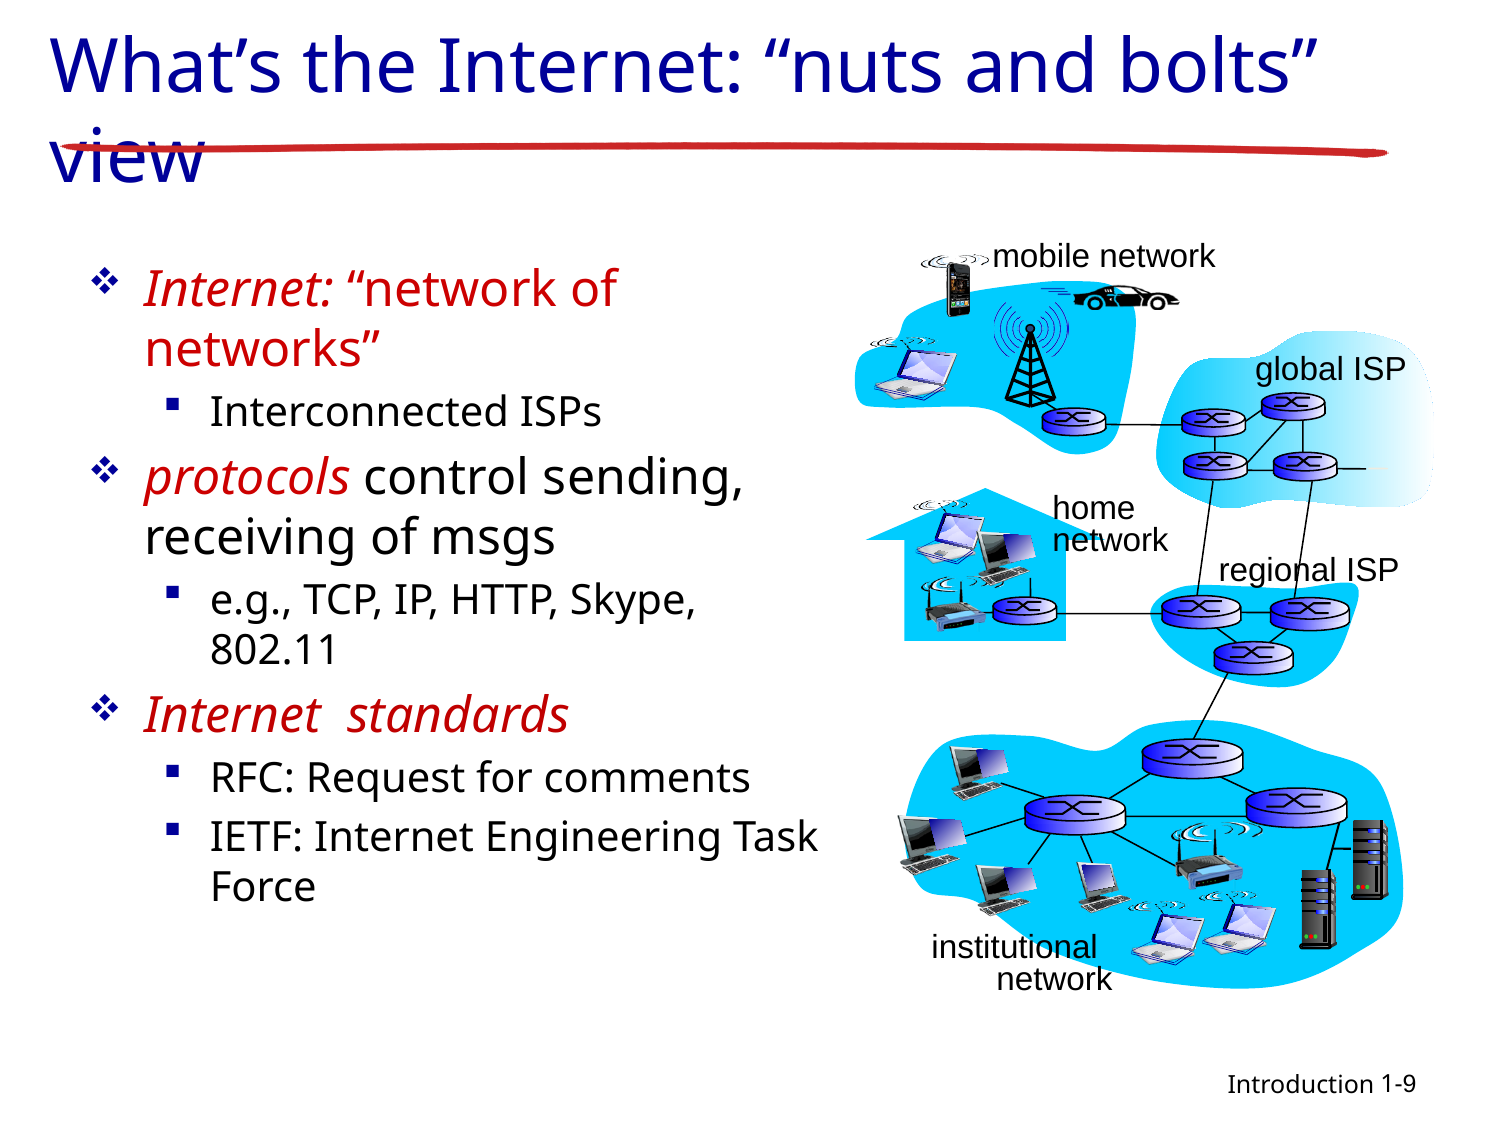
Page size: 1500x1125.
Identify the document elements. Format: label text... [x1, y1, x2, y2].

picture [1194, 827, 1204, 836]
text_box [1271, 611, 1349, 622]
text_box [1301, 870, 1328, 878]
text_box [1316, 889, 1328, 893]
text_box [1262, 403, 1326, 413]
picture [876, 351, 956, 398]
text_box [865, 522, 908, 540]
text_box [1056, 412, 1089, 422]
text_box [1231, 647, 1273, 658]
text_box [1150, 596, 1359, 688]
text_box [1162, 752, 1190, 758]
text_box [1286, 461, 1302, 466]
picture [1176, 842, 1242, 889]
text_box [1143, 756, 1242, 768]
text_box [1073, 802, 1102, 808]
text_box [1382, 839, 1389, 847]
text_box [1164, 745, 1217, 758]
text_box [1156, 358, 1434, 509]
picture [1251, 820, 1263, 824]
text_box [1026, 811, 1125, 824]
text_box [1288, 603, 1329, 614]
text_box [1294, 794, 1323, 801]
text_box [1196, 461, 1213, 466]
picture [911, 498, 959, 519]
text_box home network [1037, 486, 1184, 573]
text_box [1382, 828, 1389, 837]
picture [869, 334, 898, 349]
text_box mobile network [977, 227, 1231, 282]
text_box What’s the Internet: “nuts and bolts” view [34, 31, 1410, 185]
text_box [1292, 397, 1310, 402]
text_box [1353, 895, 1382, 899]
text_box [1042, 573, 1066, 613]
picture [1133, 915, 1203, 963]
text_box [1047, 802, 1100, 814]
text_box [1214, 641, 1293, 664]
text_box Internet: “network of networks” Interconnected ISPs protocols control sending, receiving of msgs e.g., TCP, IP, HTTP, Skype, 802.11 Internet standards RFC: Request for comments IETF: Internet Engineering Task Force [73, 248, 856, 980]
text_box regional ISP [1203, 541, 1415, 596]
text_box [904, 540, 929, 641]
text_box [994, 609, 1056, 618]
text_box [1161, 595, 1241, 618]
text_box [1274, 402, 1292, 406]
picture [929, 581, 937, 589]
text_box 1- [1365, 1060, 1477, 1106]
text_box [1229, 652, 1251, 658]
picture [1075, 295, 1087, 304]
picture [1205, 905, 1275, 953]
text_box [1182, 409, 1245, 428]
text_box [1184, 452, 1247, 471]
text_box [854, 353, 870, 407]
text_box [1177, 606, 1199, 612]
text_box [1367, 839, 1380, 843]
text_box [1289, 330, 1390, 339]
text_box [1274, 465, 1336, 473]
text_box [1184, 464, 1247, 473]
picture [1095, 281, 1180, 310]
text_box [1179, 601, 1220, 612]
picture [973, 866, 1035, 920]
text_box [1275, 397, 1309, 406]
text_box [1301, 880, 1328, 944]
text_box [1273, 452, 1337, 471]
text_box [1383, 865, 1389, 894]
text_box [1197, 457, 1231, 466]
text_box [982, 613, 1066, 641]
text_box [1287, 457, 1321, 466]
text_box [1043, 428, 1105, 436]
text_box [1247, 805, 1346, 817]
text_box [1162, 620, 1240, 629]
text_box [1128, 894, 1278, 973]
text_box [1331, 941, 1337, 948]
text_box [1042, 408, 1106, 426]
text_box [1315, 900, 1328, 904]
text_box [993, 618, 1056, 625]
text_box [1308, 603, 1331, 608]
text_box Introduction [1209, 1060, 1390, 1108]
text_box [1262, 413, 1325, 421]
text_box [1367, 828, 1380, 833]
text_box [1247, 817, 1346, 828]
picture [895, 812, 965, 880]
text_box [1142, 739, 1243, 765]
text_box [1182, 429, 1245, 437]
text_box [1184, 473, 1247, 480]
text_box [1143, 768, 1242, 779]
text_box [1367, 850, 1380, 854]
text_box [1215, 666, 1293, 675]
text_box [1383, 860, 1389, 867]
text_box [1315, 910, 1328, 914]
text_box [1150, 584, 1203, 613]
picture [920, 253, 989, 316]
text_box [1330, 889, 1337, 896]
text_box [1214, 457, 1232, 461]
text_box [1024, 795, 1126, 821]
picture [1182, 829, 1193, 840]
text_box [1043, 420, 1105, 428]
picture [1078, 863, 1128, 912]
text_box [1286, 608, 1307, 614]
text_box [906, 720, 1404, 989]
text_box [1261, 395, 1325, 411]
text_box [1007, 601, 1040, 611]
text_box [1023, 601, 1042, 606]
picture [941, 581, 948, 587]
text_box [1199, 601, 1222, 606]
text_box [899, 282, 1136, 455]
text_box [1252, 647, 1275, 652]
text_box [964, 487, 1037, 527]
text_box institutional network [916, 926, 1128, 1013]
text_box [1353, 853, 1380, 894]
text_box [1274, 473, 1337, 481]
text_box [1212, 413, 1231, 418]
text_box [1330, 878, 1337, 886]
text_box [1054, 417, 1073, 422]
text_box global ISP [1240, 339, 1422, 395]
text_box [1304, 457, 1322, 461]
text_box [1382, 892, 1389, 899]
text_box [1246, 788, 1347, 814]
picture [951, 747, 1007, 800]
text_box [1222, 421, 1245, 429]
text_box [992, 598, 1057, 616]
text_box [1215, 654, 1293, 666]
text_box [1353, 831, 1380, 840]
picture [53, 138, 1404, 162]
picture [918, 514, 1034, 585]
text_box [1183, 422, 1216, 429]
text_box [1266, 801, 1293, 807]
text_box [1072, 412, 1091, 417]
text_box [1268, 794, 1321, 807]
text_box [1163, 610, 1240, 620]
text_box [1331, 914, 1337, 944]
text_box [1026, 824, 1125, 835]
text_box [1367, 860, 1380, 865]
text_box [1270, 597, 1349, 620]
text_box [1196, 413, 1229, 423]
text_box [1194, 418, 1212, 423]
picture [1027, 325, 1036, 358]
text_box [1353, 820, 1380, 829]
text_box [1353, 842, 1380, 851]
text_box [944, 746, 1019, 813]
text_box [1271, 622, 1349, 631]
text_box [1191, 745, 1220, 752]
text_box [1044, 808, 1073, 814]
text_box [1316, 878, 1328, 882]
picture [1240, 824, 1249, 833]
text_box [1171, 865, 1194, 899]
picture [926, 592, 985, 631]
text_box [1005, 606, 1023, 611]
text_box [1331, 900, 1337, 907]
